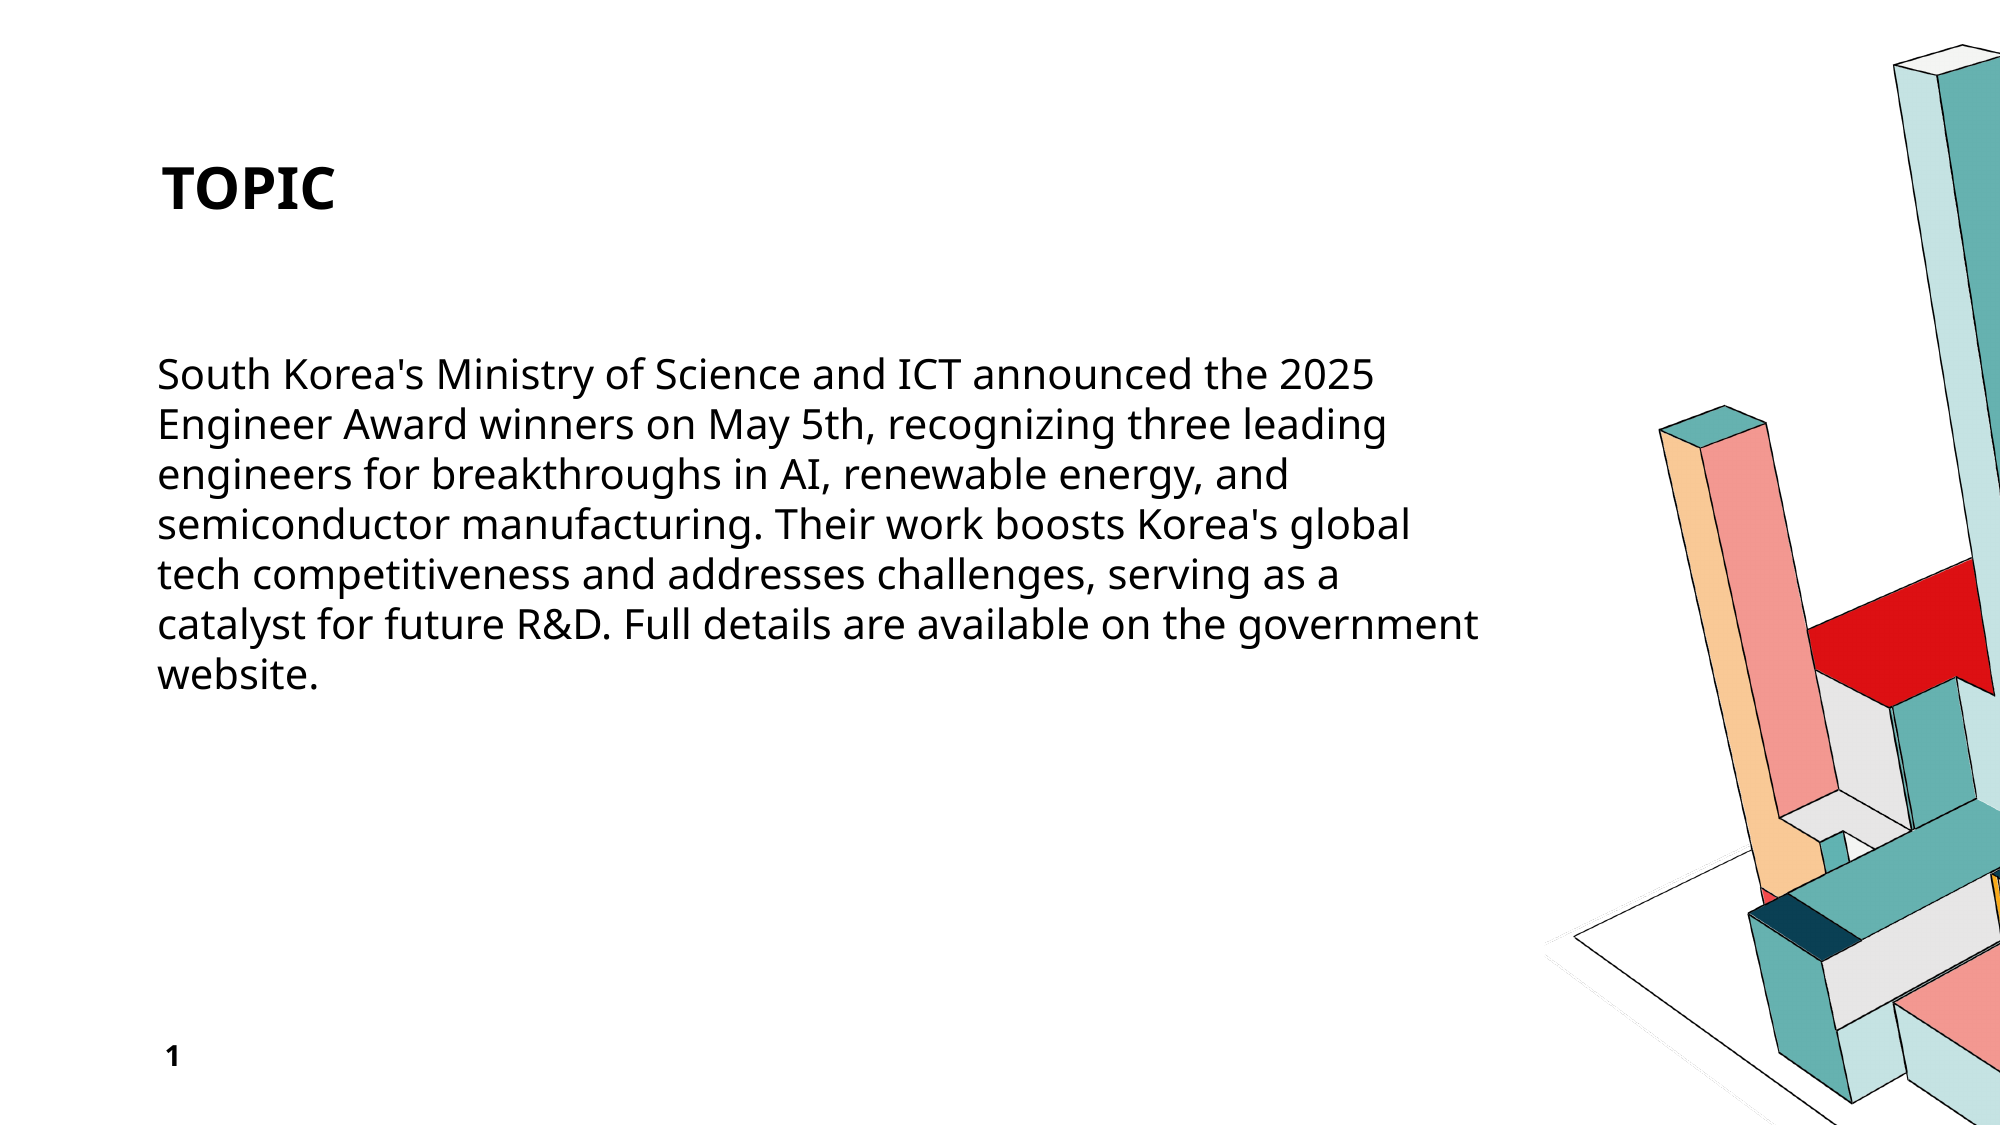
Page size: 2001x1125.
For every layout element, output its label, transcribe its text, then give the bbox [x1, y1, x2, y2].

title Topic [146, 11, 1508, 230]
slide_number 1 [149, 1024, 588, 1085]
picture [1544, 43, 2000, 1125]
list South Korea's Ministry of Science and ICT announced the 2025 Engineer Award winners on May 5th, recognizing three leading engineers for breakthroughs in AI, renewable energy, and semiconductor manufacturing. Their work boosts Korea's global tech competitiveness and addresses challenges, serving as a catalyst for future R&D. Full details are available on the government website. [142, 339, 1508, 913]
